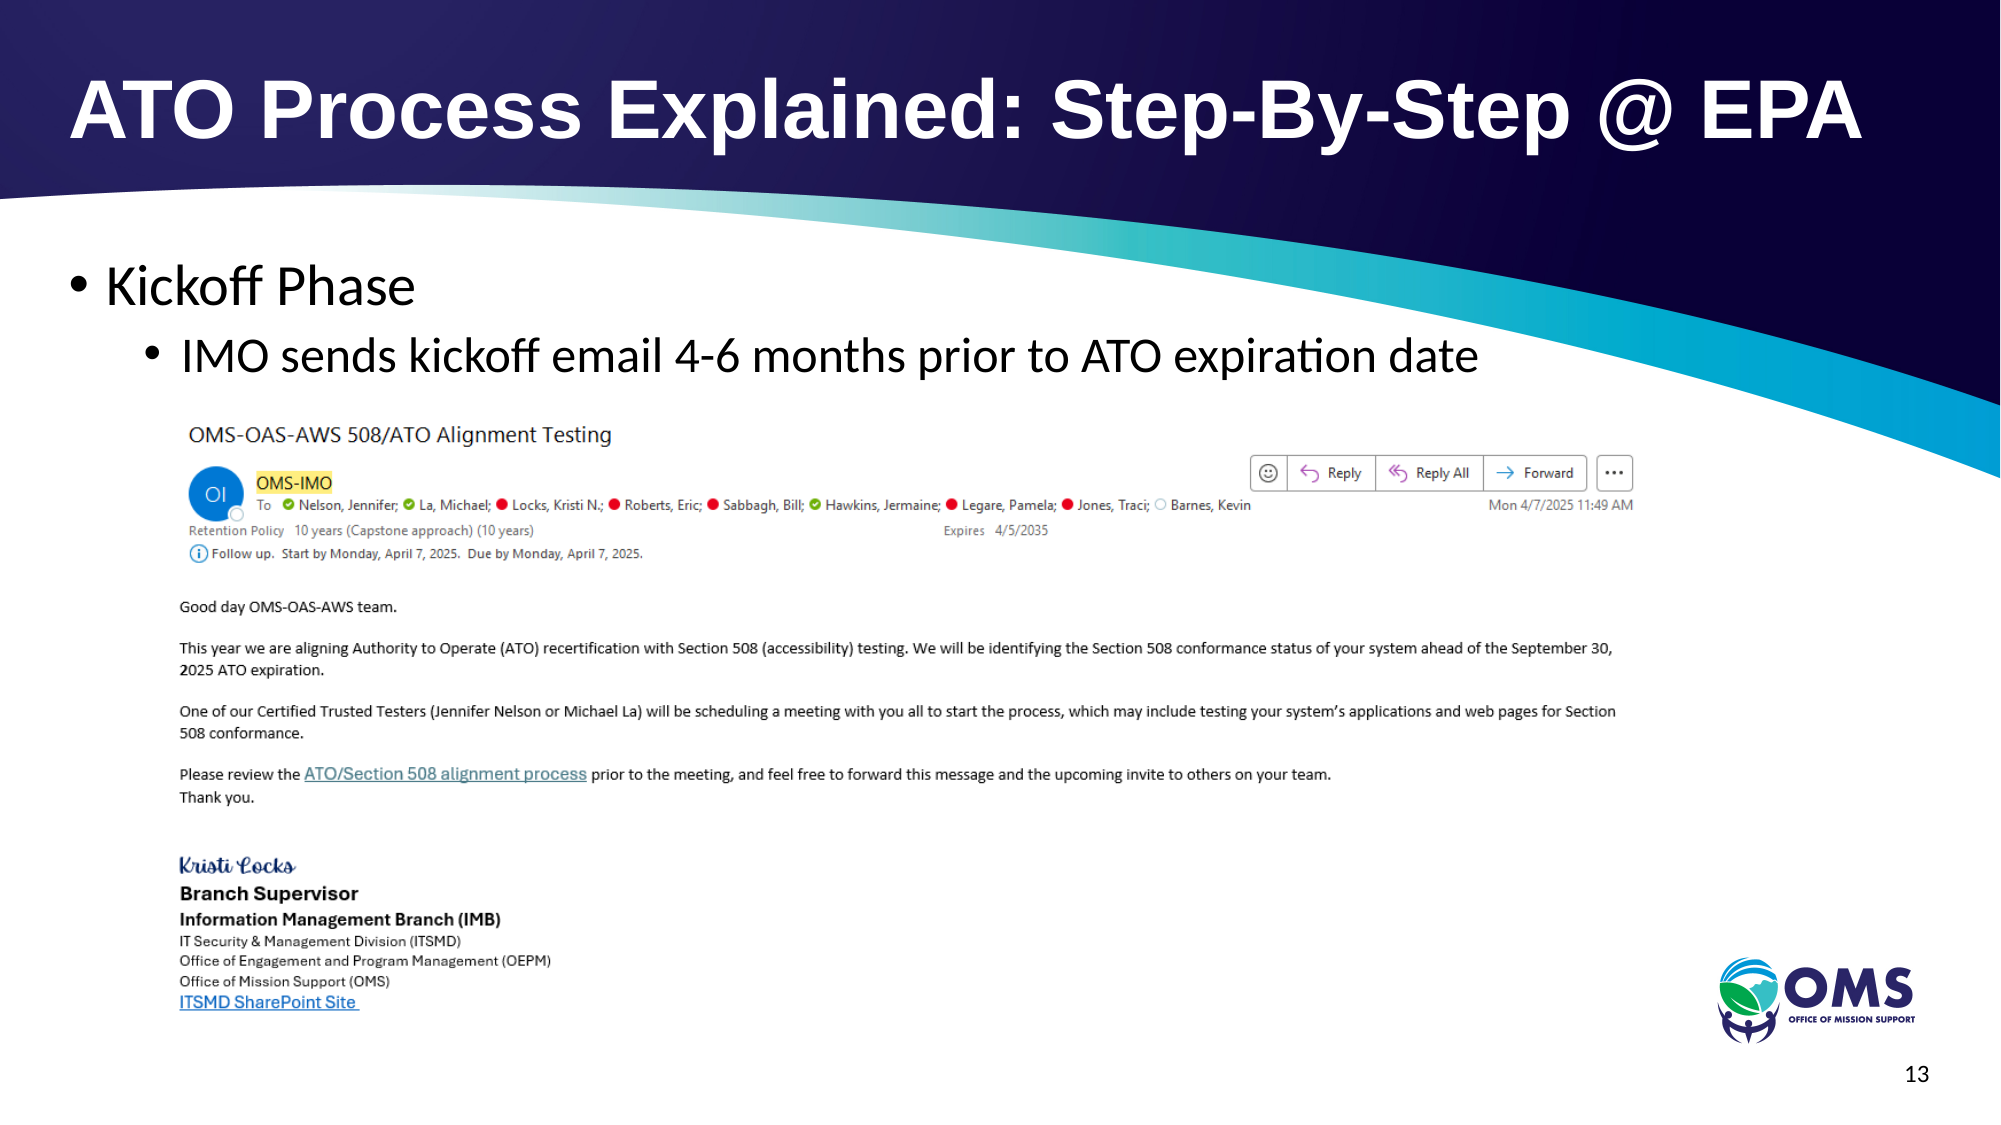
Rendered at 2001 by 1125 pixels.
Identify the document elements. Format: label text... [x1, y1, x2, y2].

picture [0, 0, 2001, 1125]
slide_number 13 [1412, 1042, 1945, 1103]
list Kickoff Phase IMO sends kickoff email 4-6 months prior to ATO expiration date [53, 248, 1761, 985]
title ATO Process Explained: Step-By-Step @ EPA [53, 59, 1945, 164]
